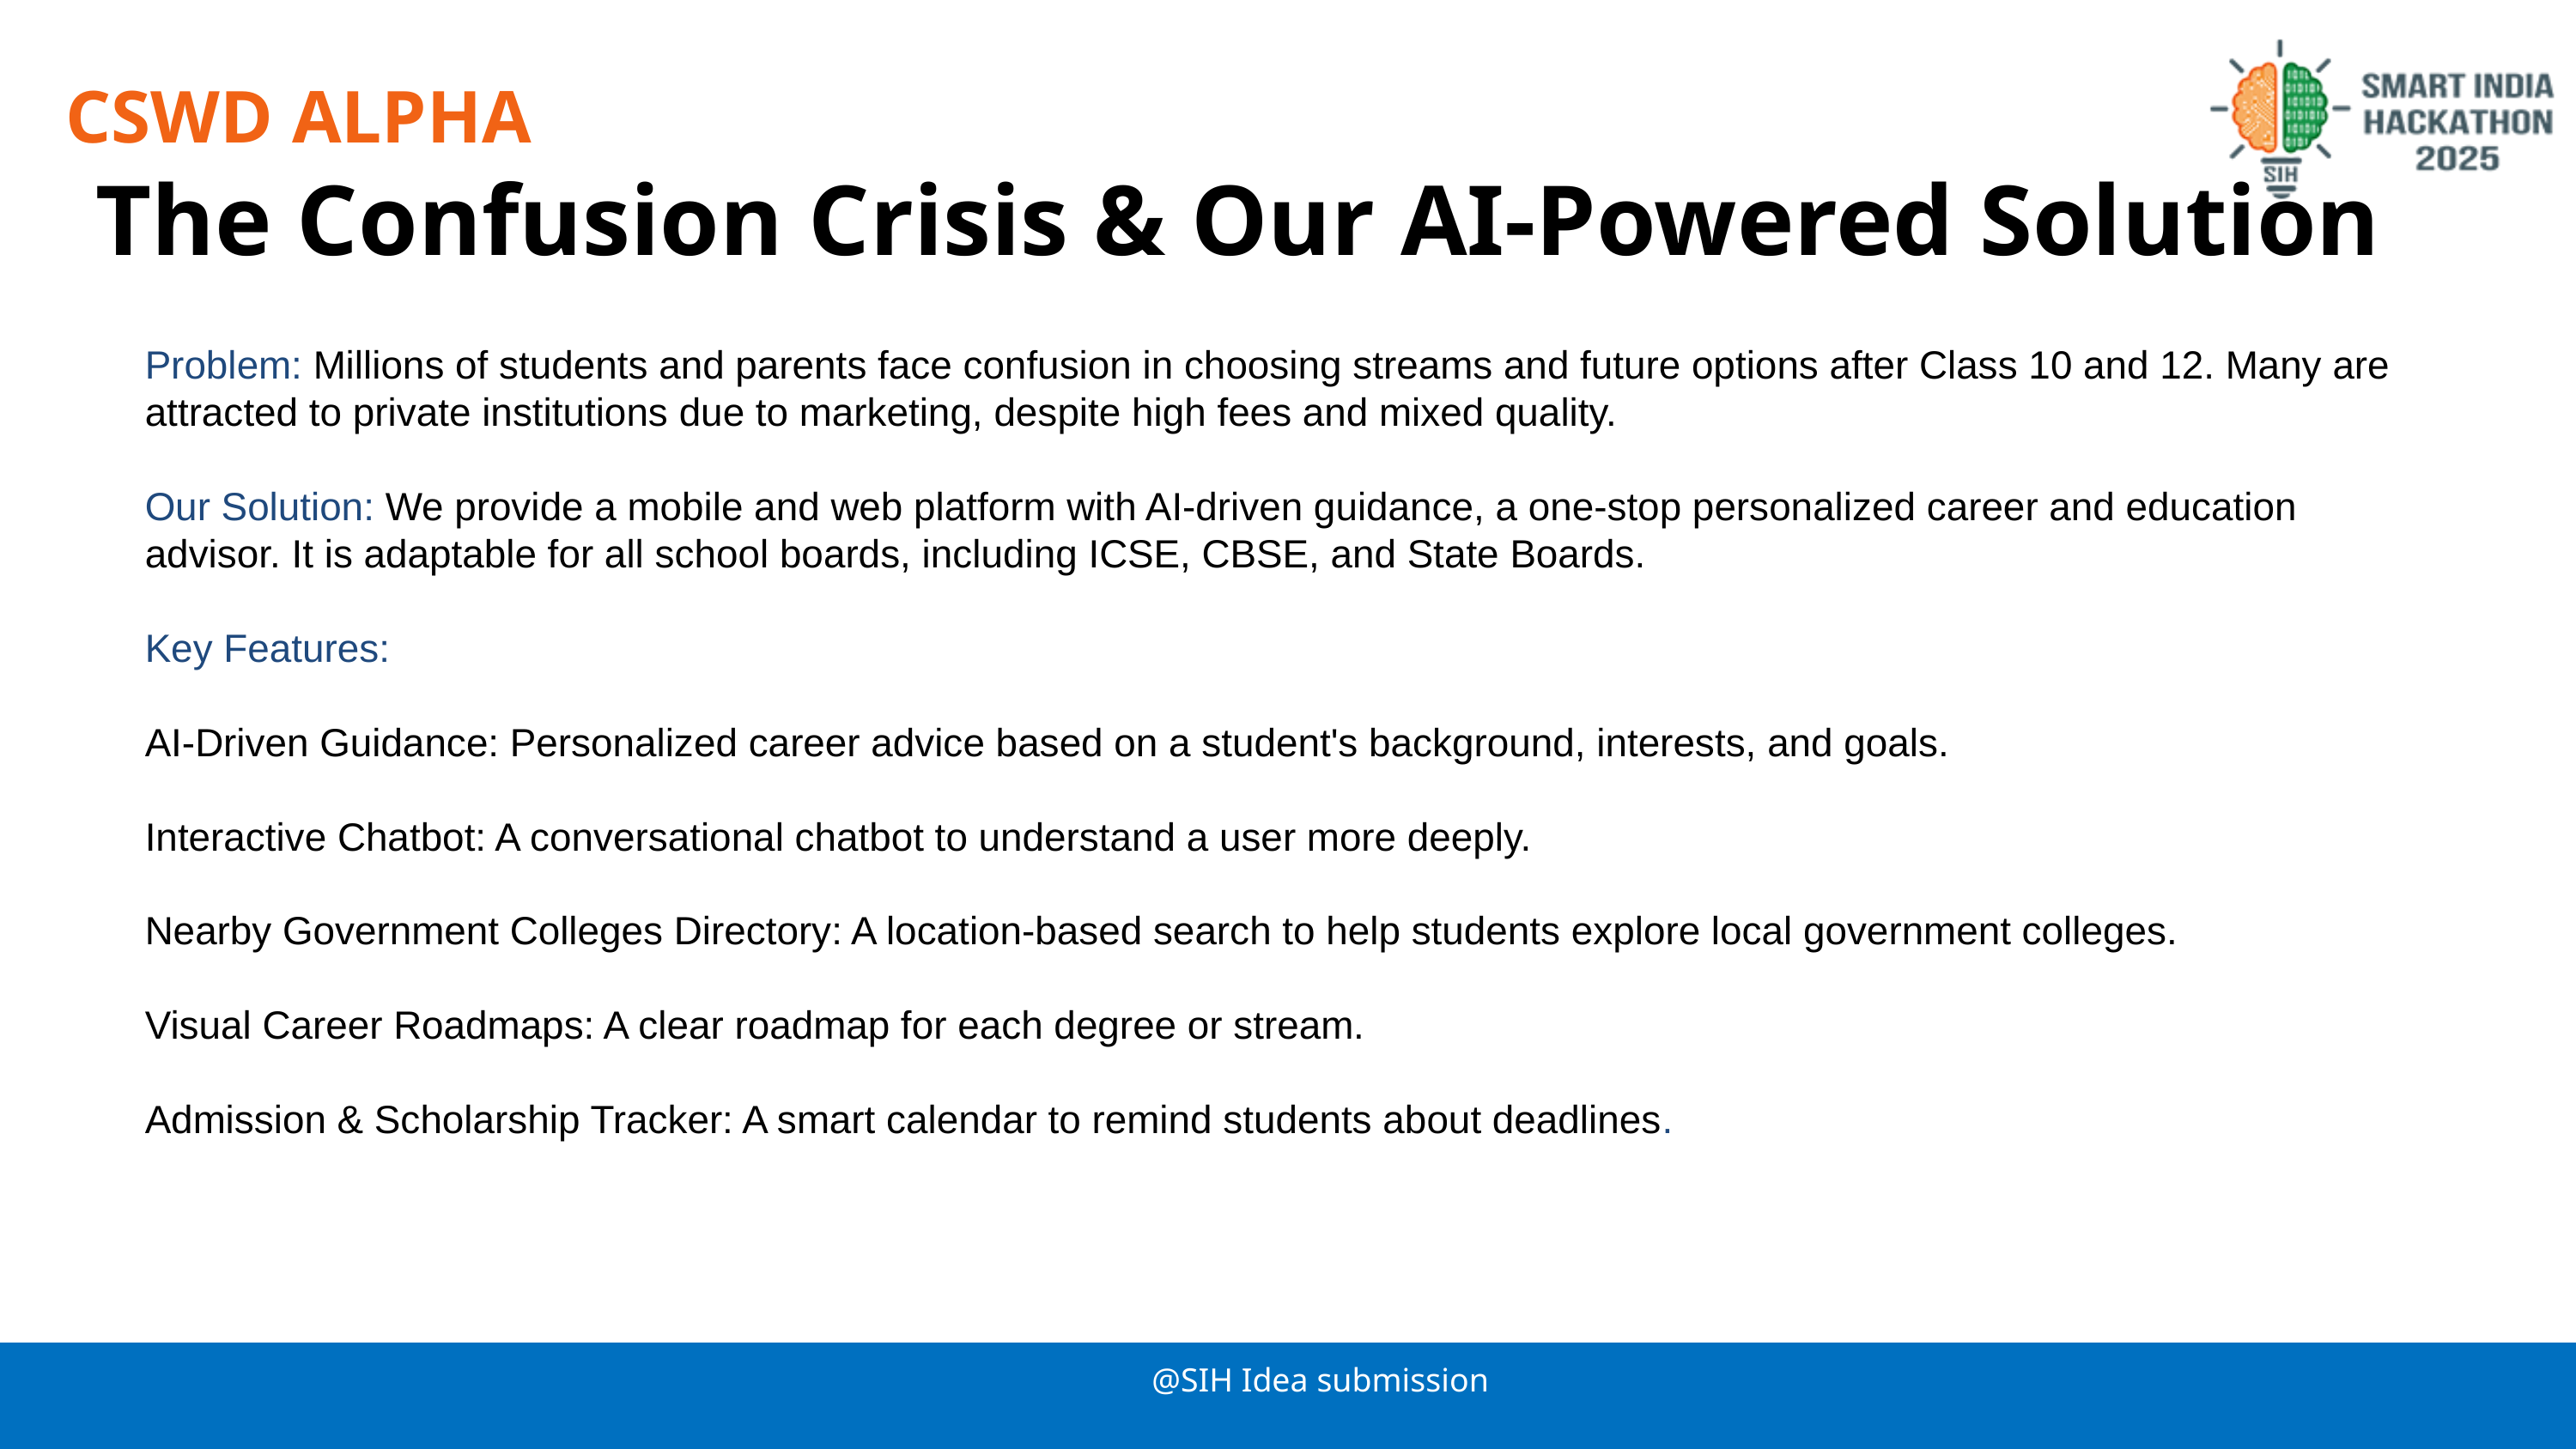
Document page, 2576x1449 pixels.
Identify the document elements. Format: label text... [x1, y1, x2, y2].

text_box The Confusion Crisis & Our AI-Powered Solution [66, 159, 2385, 276]
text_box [128, 0, 2448, 264]
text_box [2207, 30, 2559, 209]
text_box CSWD ALPHA [54, 71, 125, 158]
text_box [0, 1342, 2576, 1449]
text_box Problem: Millions of students and parents face confusion in choosing streams and future options after Class 10 and 12. Many are attracted to private institutions due to marketing, despite high fees and mixed quality. Our Solution: We provide a mobile and web platform with AI-driven guidance, a one-stop personalized career and education advisor. It is adaptable for all school boards, including ICSE, CBSE, and State Boards. Key Features: AI-Driven Guidance: Personalized career advice based on a student's background, interests, and goals. Interactive Chatbot: A conversational chatbot to understand a user more deeply. Nearby Government Colleges Directory: A location-based search to help students explore local government colleges. Visual Career Roadmaps: A clear roadmap for each degree or stream. Admission & Scholarship Tracker: A smart calendar to remind students about deadlines. [144, 339, 2432, 1142]
